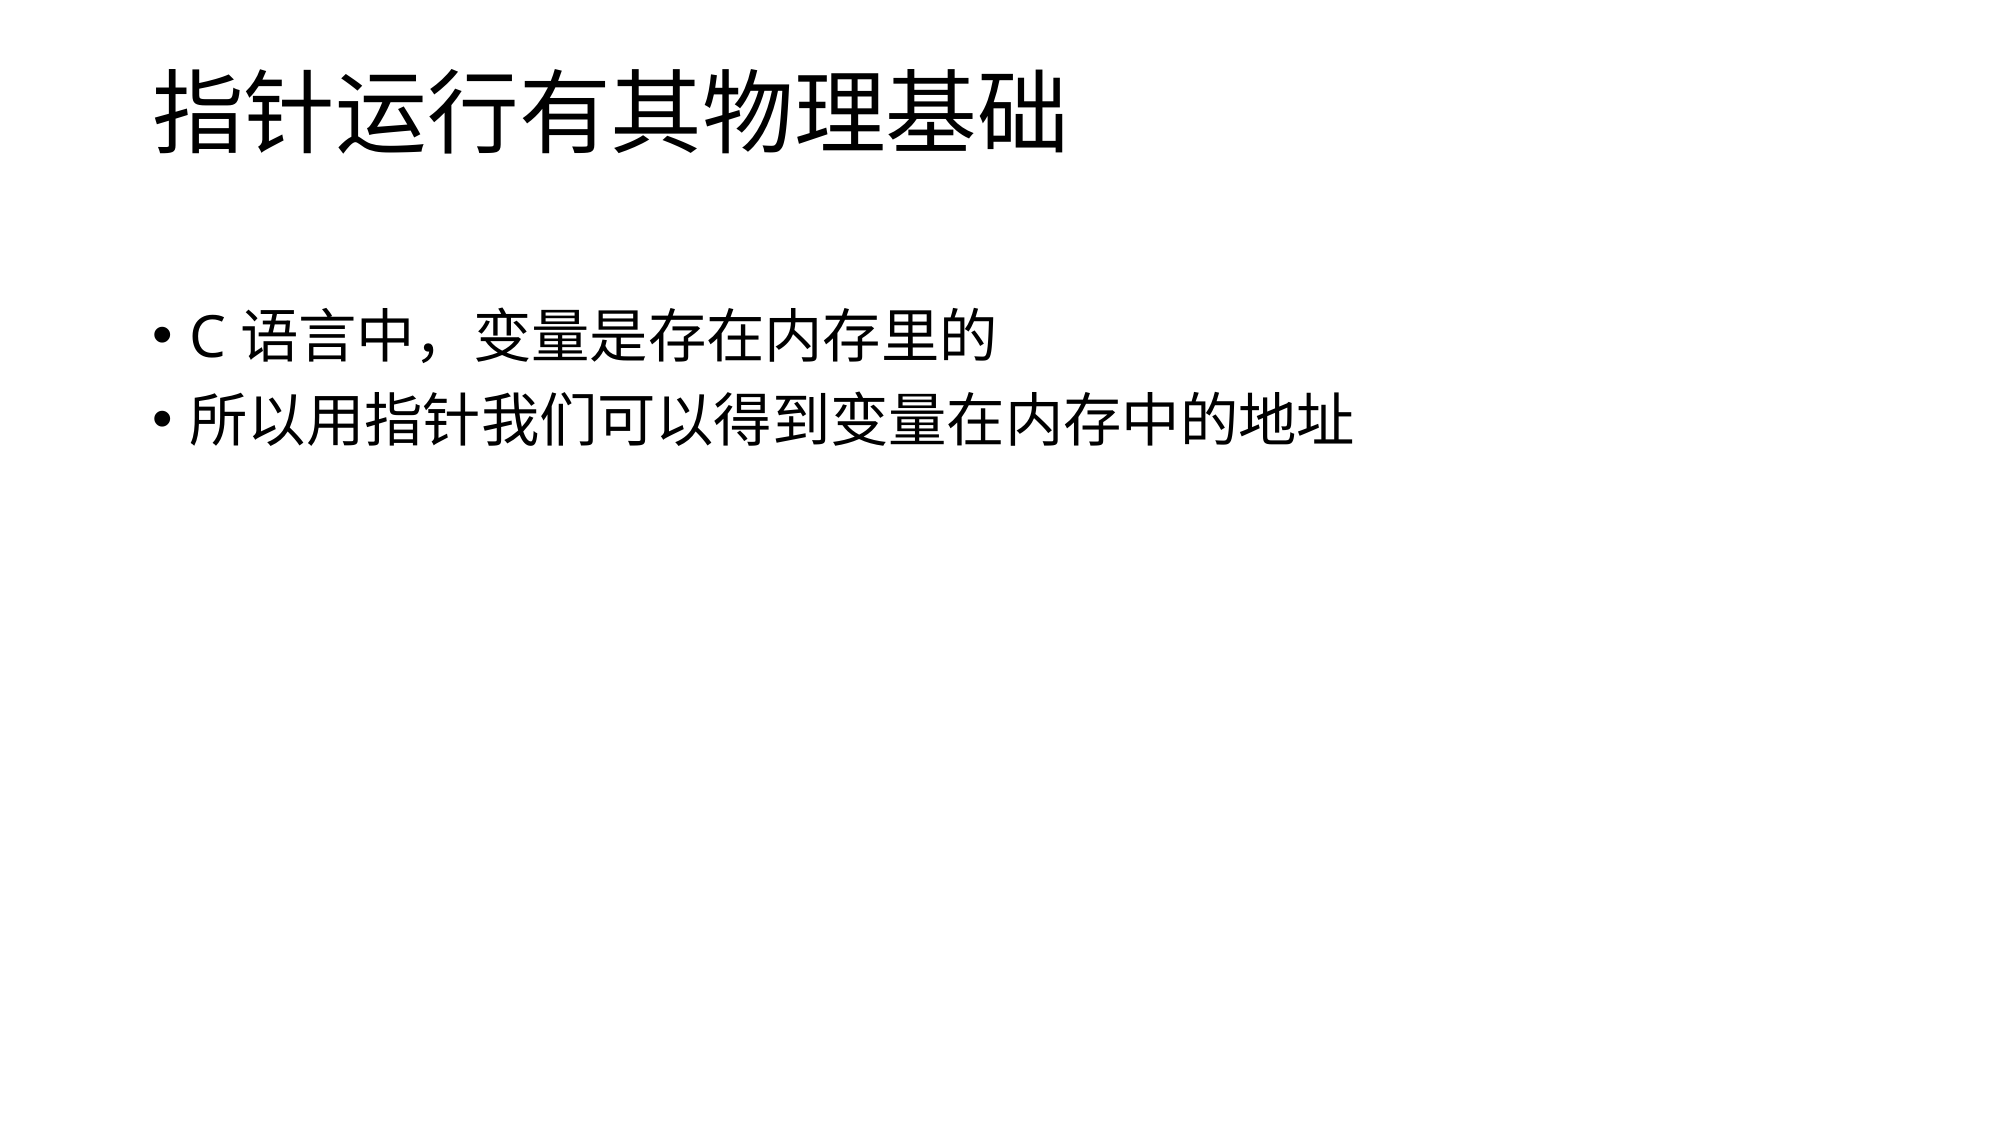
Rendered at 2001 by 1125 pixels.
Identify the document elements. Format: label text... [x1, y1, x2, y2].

title 指针运行有其物理基础 [137, 59, 1863, 278]
list C语言中，变量是存在内存里的 所以用指针我们可以得到变量在内存中的地址 [137, 299, 1863, 1014]
